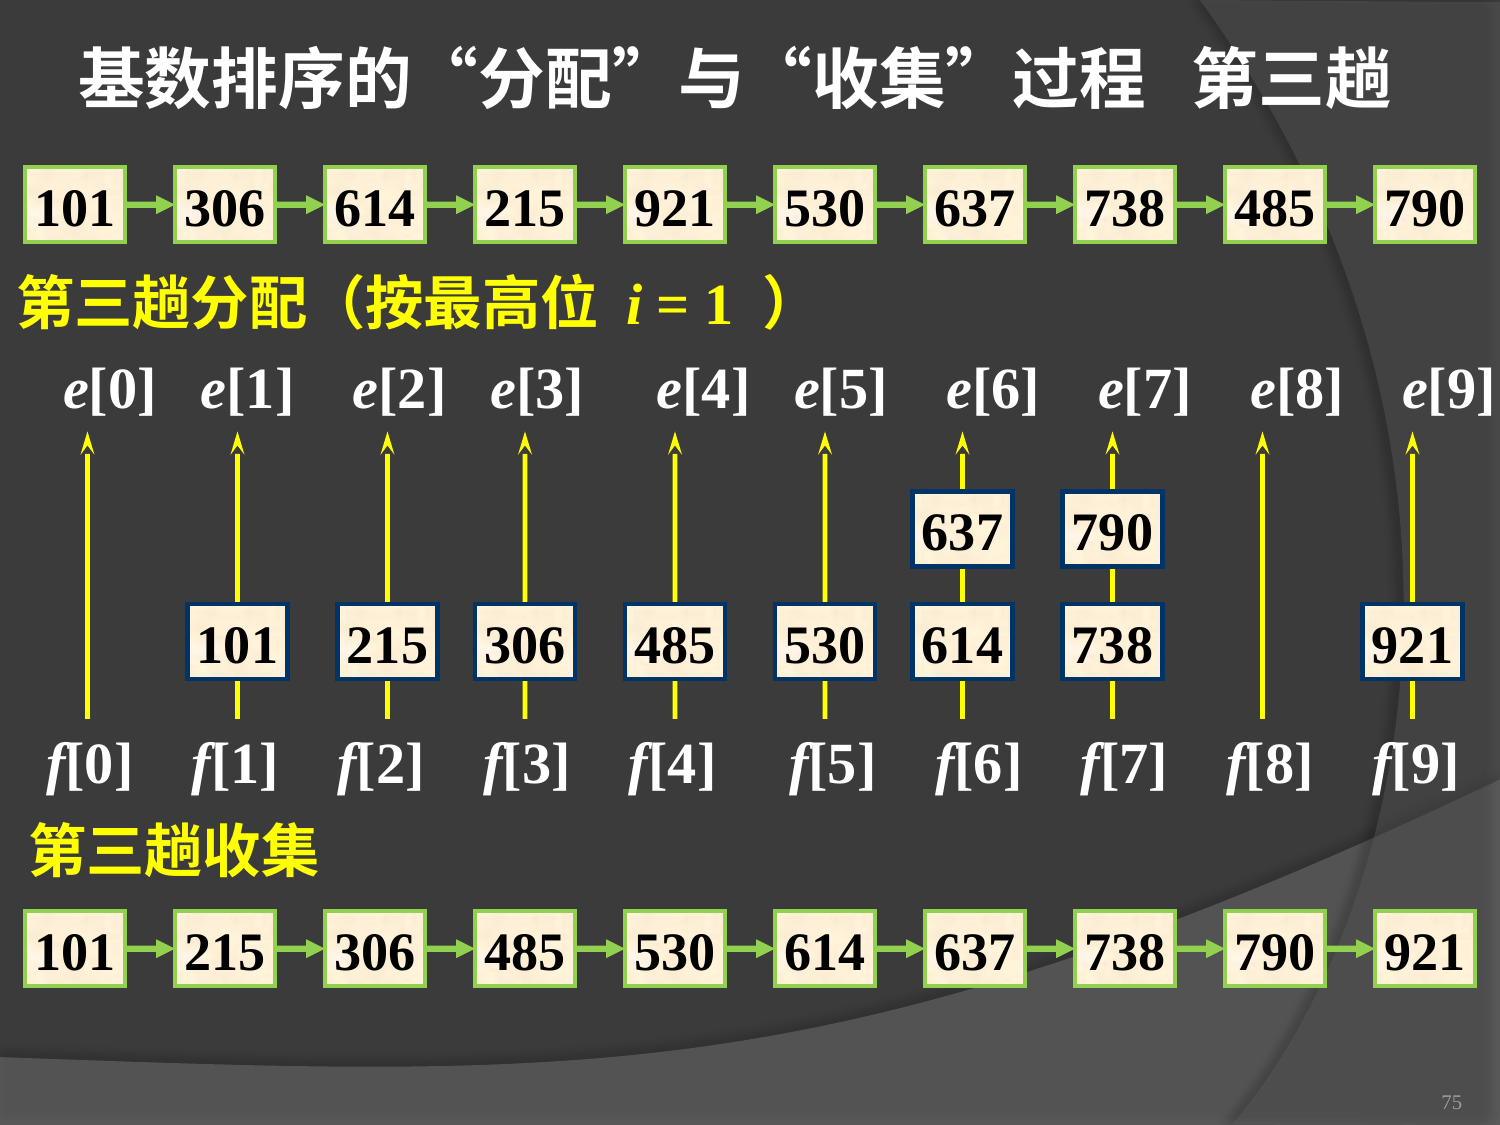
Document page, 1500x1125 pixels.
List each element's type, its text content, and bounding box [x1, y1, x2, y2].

text_box [818, 431, 832, 453]
text_box [381, 431, 394, 453]
text_box [724, 942, 775, 955]
text_box 第三趟收集 [13, 806, 335, 892]
text_box [956, 431, 969, 453]
text_box 基数排序的“分配”与“收集”过程 第三趟 [31, 29, 1439, 125]
text_box 790 [1374, 167, 1475, 243]
text_box [518, 431, 532, 453]
text_box [231, 431, 244, 453]
text_box 921 [624, 167, 725, 243]
text_box 530 [774, 604, 875, 680]
text_box 101 [24, 167, 125, 243]
text_box [425, 942, 474, 955]
text_box 101 [187, 604, 288, 680]
text_box [81, 431, 94, 453]
text_box 790 [1062, 491, 1163, 567]
text_box 485 [1224, 167, 1325, 243]
text_box [424, 198, 474, 211]
text_box [724, 198, 774, 211]
text_box e[0] e[1] e[2] e[3] e[4] e[5] e[6] e[7] e[8] e[9] [48, 342, 1500, 428]
text_box 738 [1074, 167, 1175, 243]
text_box [874, 942, 924, 955]
text_box [875, 198, 925, 211]
text_box 530 [624, 911, 725, 987]
text_box [1324, 942, 1375, 955]
text_box 101 [24, 911, 125, 987]
text_box 306 [474, 604, 575, 680]
text_box [125, 942, 174, 955]
text_box 637 [924, 167, 1025, 243]
text_box 第三趟分配（按最高位 i = 1 ） [1, 258, 836, 344]
text_box 637 [924, 911, 1025, 987]
text_box [125, 198, 174, 211]
text_box 738 [1074, 911, 1175, 987]
text_box 485 [624, 604, 725, 680]
text_box 215 [474, 167, 575, 243]
text_box [1174, 198, 1225, 211]
text_box 215 [174, 911, 275, 987]
text_box [575, 942, 625, 955]
text_box [575, 198, 625, 211]
text_box [1106, 431, 1119, 453]
text_box 738 [1062, 604, 1163, 680]
text_box 614 [324, 167, 425, 243]
text_box [275, 942, 324, 955]
slide_number 75 [1337, 1053, 1463, 1114]
text_box 790 [1224, 911, 1325, 987]
text_box [1324, 198, 1375, 211]
text_box 215 [337, 604, 438, 680]
text_box 921 [1374, 911, 1475, 987]
text_box [1025, 942, 1074, 955]
text_box f[0] f[1] f[2] f[3] f[4] f[5] f[6] f[7] f[8] f[9] [31, 717, 1475, 803]
text_box 614 [774, 911, 875, 987]
text_box 485 [474, 911, 575, 987]
text_box 306 [174, 167, 275, 243]
text_box 306 [324, 911, 425, 987]
text_box 614 [912, 604, 1013, 680]
text_box [1024, 198, 1075, 211]
text_box [1175, 942, 1225, 955]
text_box [668, 431, 682, 453]
text_box 921 [1362, 604, 1463, 680]
text_box [1256, 431, 1269, 453]
text_box 530 [774, 167, 875, 243]
text_box 637 [912, 491, 1013, 567]
text_box [1406, 431, 1419, 453]
text_box [275, 198, 325, 211]
